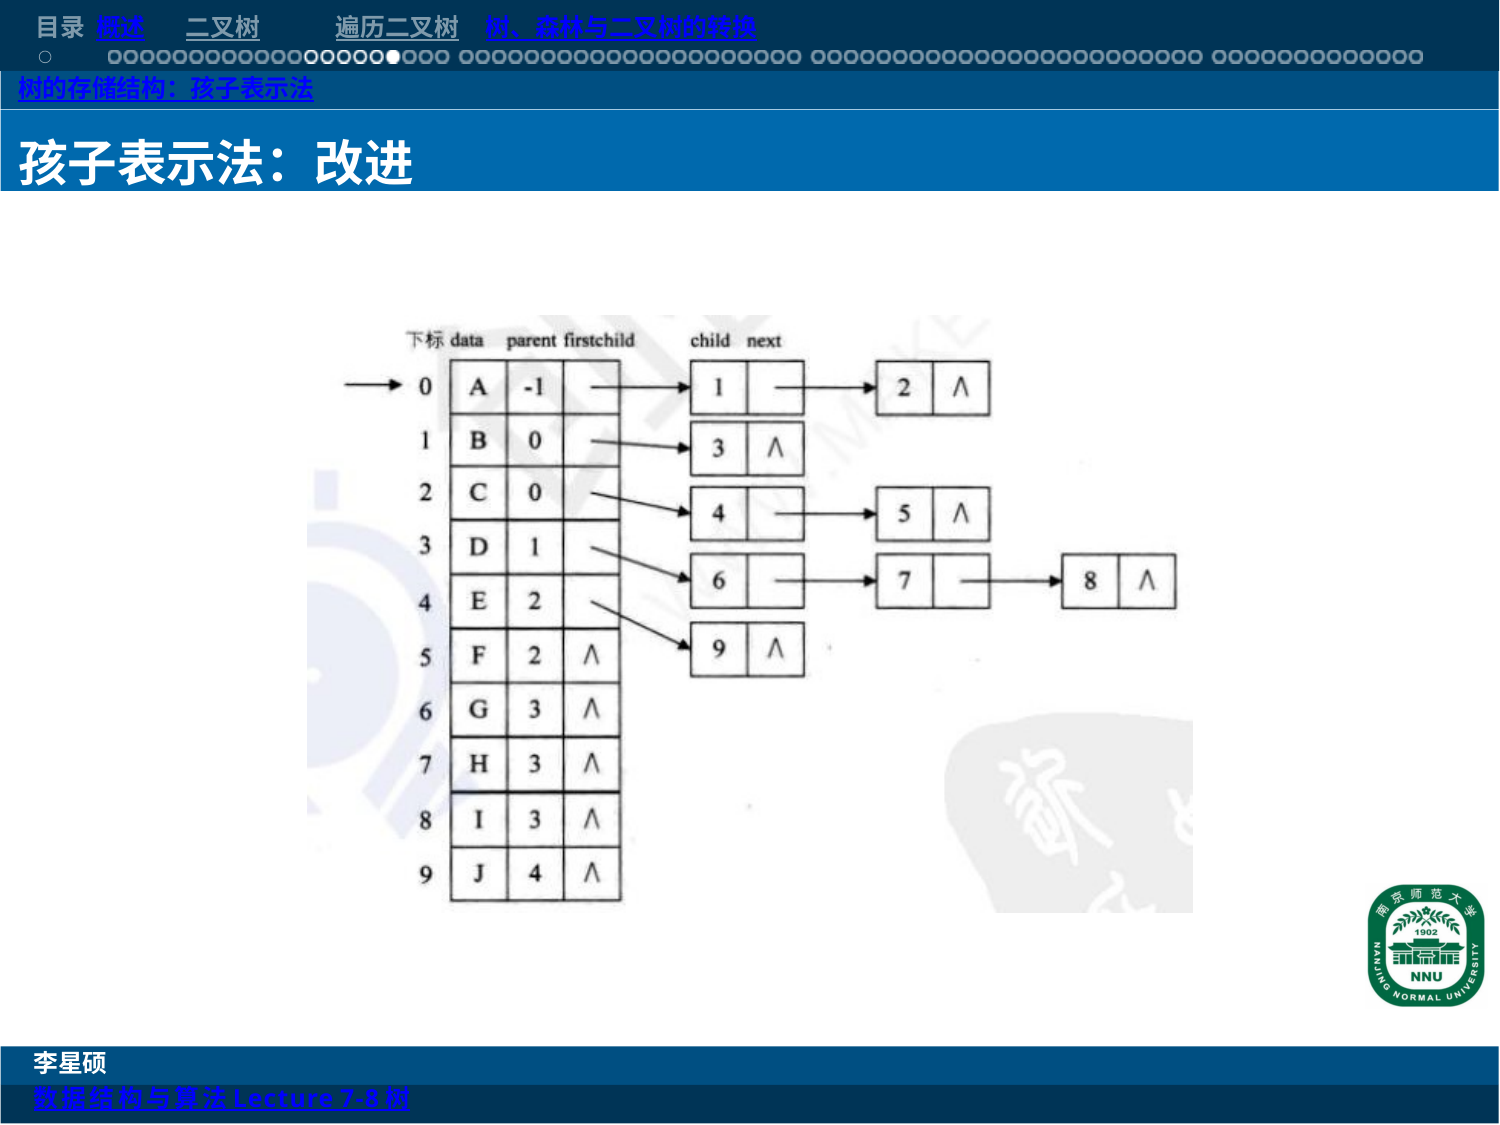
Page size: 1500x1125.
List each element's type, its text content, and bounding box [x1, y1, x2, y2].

text_box 树的存储结构：孩子表示法 [0, 70, 1499, 109]
text_box 目录 概述 二叉树 遍历二叉树 树、森林与二叉树的转换 [35, 8, 1486, 49]
picture [307, 315, 1193, 913]
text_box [0, 1046, 1499, 1124]
picture [108, 49, 1423, 64]
picture [1365, 883, 1488, 1009]
text_box 孩子表示法：改进 [0, 109, 1499, 191]
